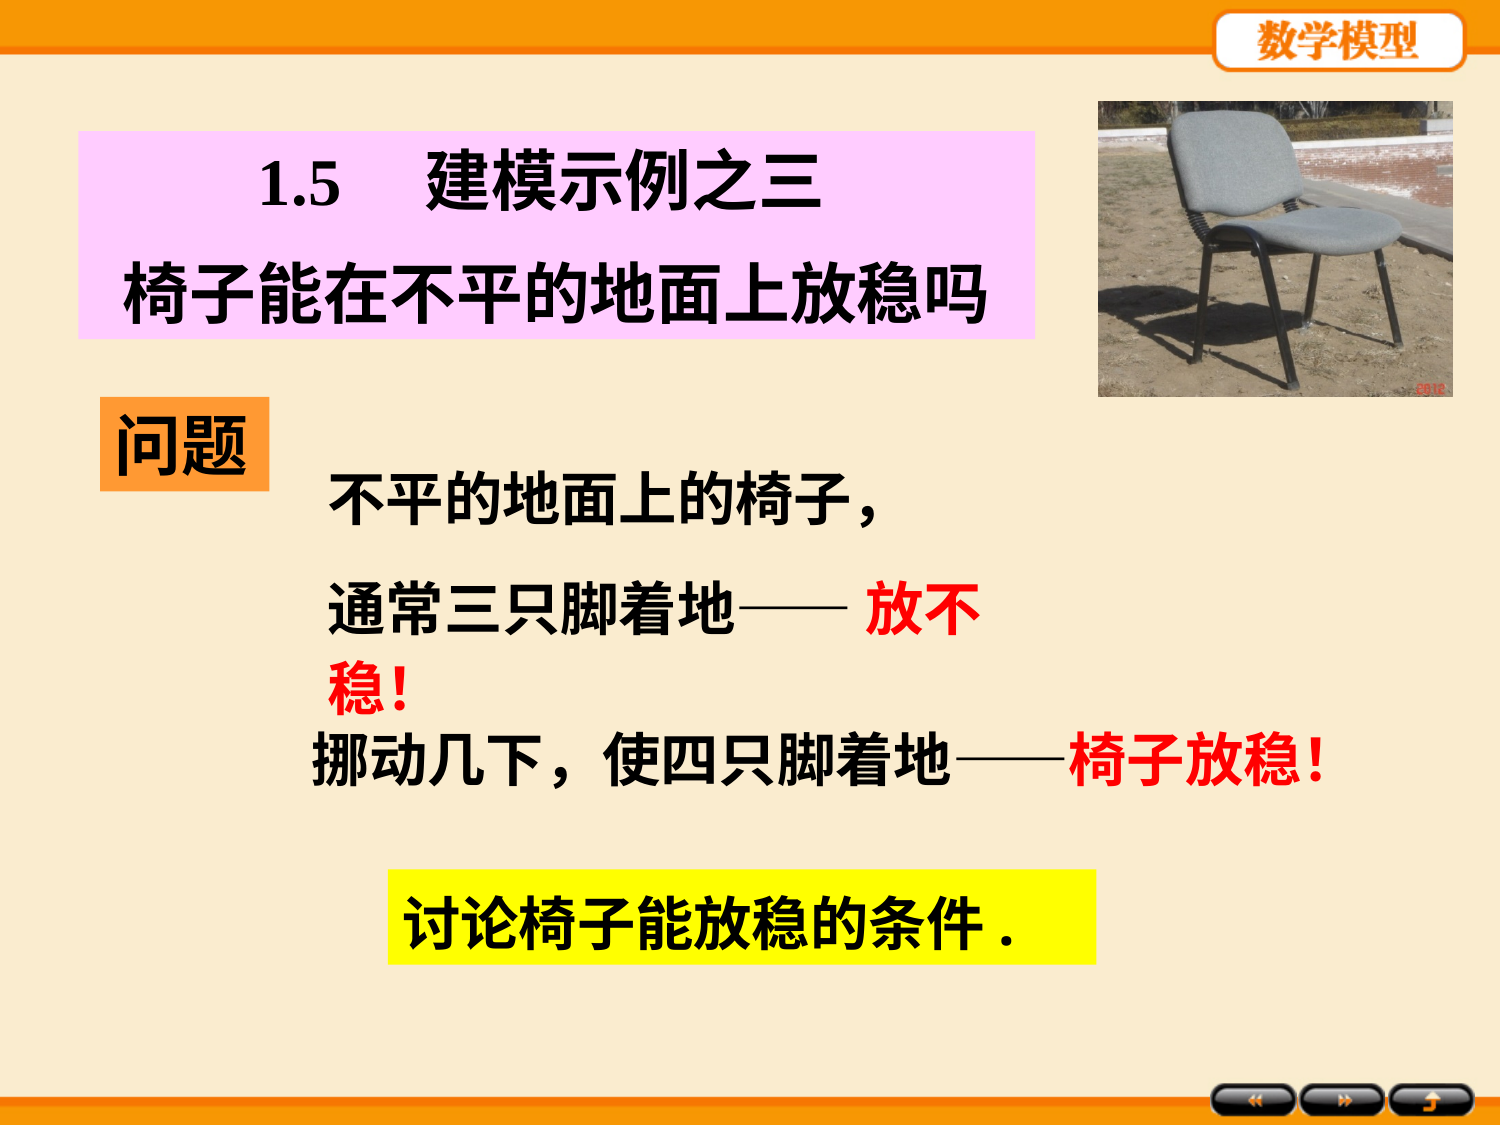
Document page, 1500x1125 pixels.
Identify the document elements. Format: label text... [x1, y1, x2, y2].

text_box 问题 [100, 396, 270, 492]
text_box 不平的地面上的椅子， 通常三只脚着地—— 放不稳！ [312, 444, 1113, 680]
text_box 1.5 建模示例之三 椅子能在不平的地面上放稳吗 [78, 131, 1036, 340]
text_box 挪动几下，使四只脚着地——椅子放稳！ [296, 680, 1384, 801]
text_box 讨论椅子能放稳的条件. [387, 869, 1097, 965]
picture [0, 0, 1500, 1125]
